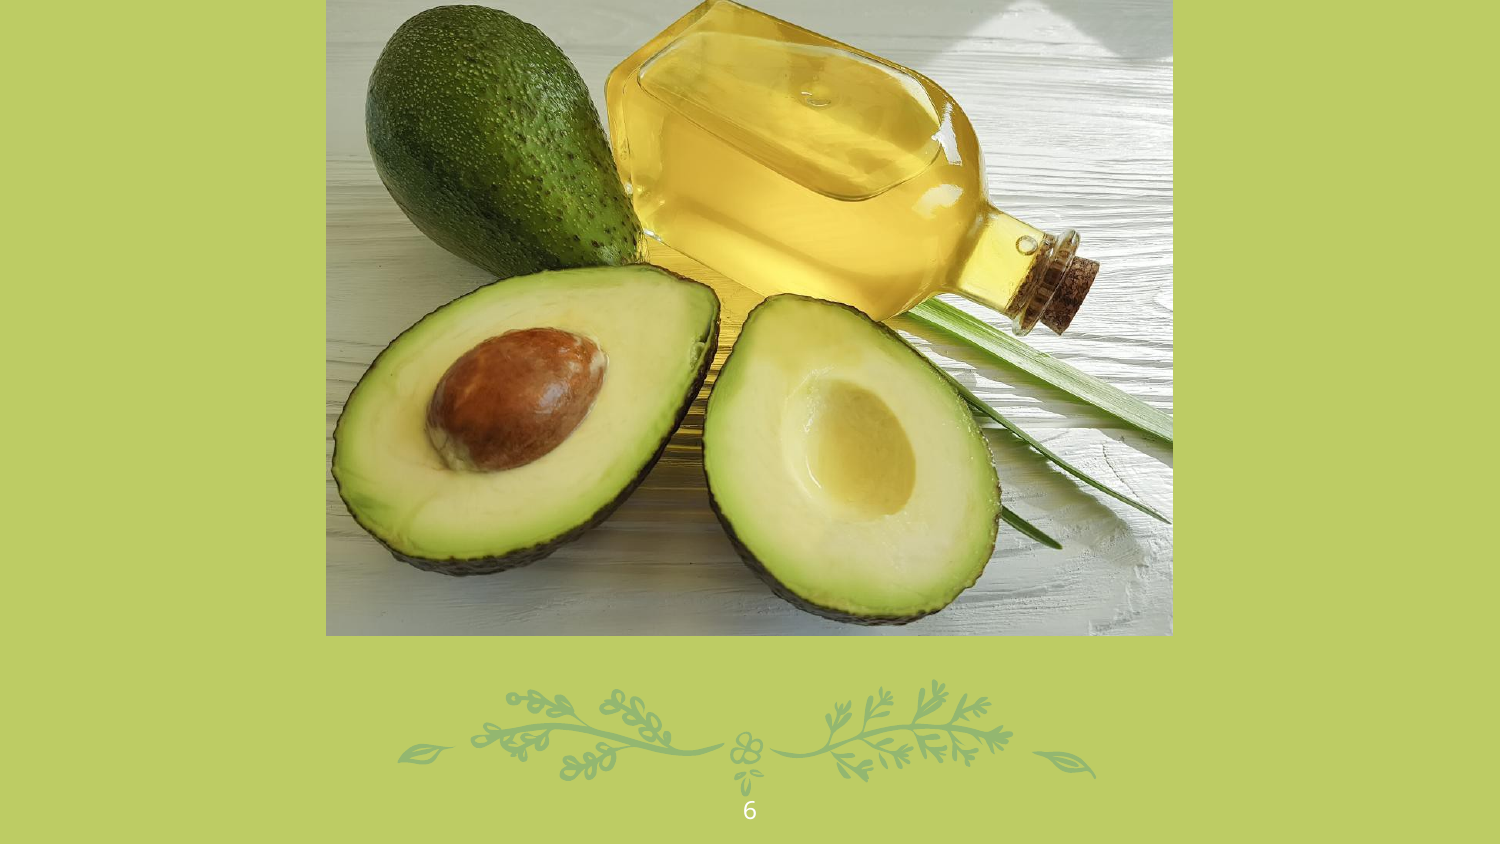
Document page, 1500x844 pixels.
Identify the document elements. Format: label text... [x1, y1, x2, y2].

slide_number 6 [705, 779, 795, 844]
picture [326, 0, 1174, 636]
